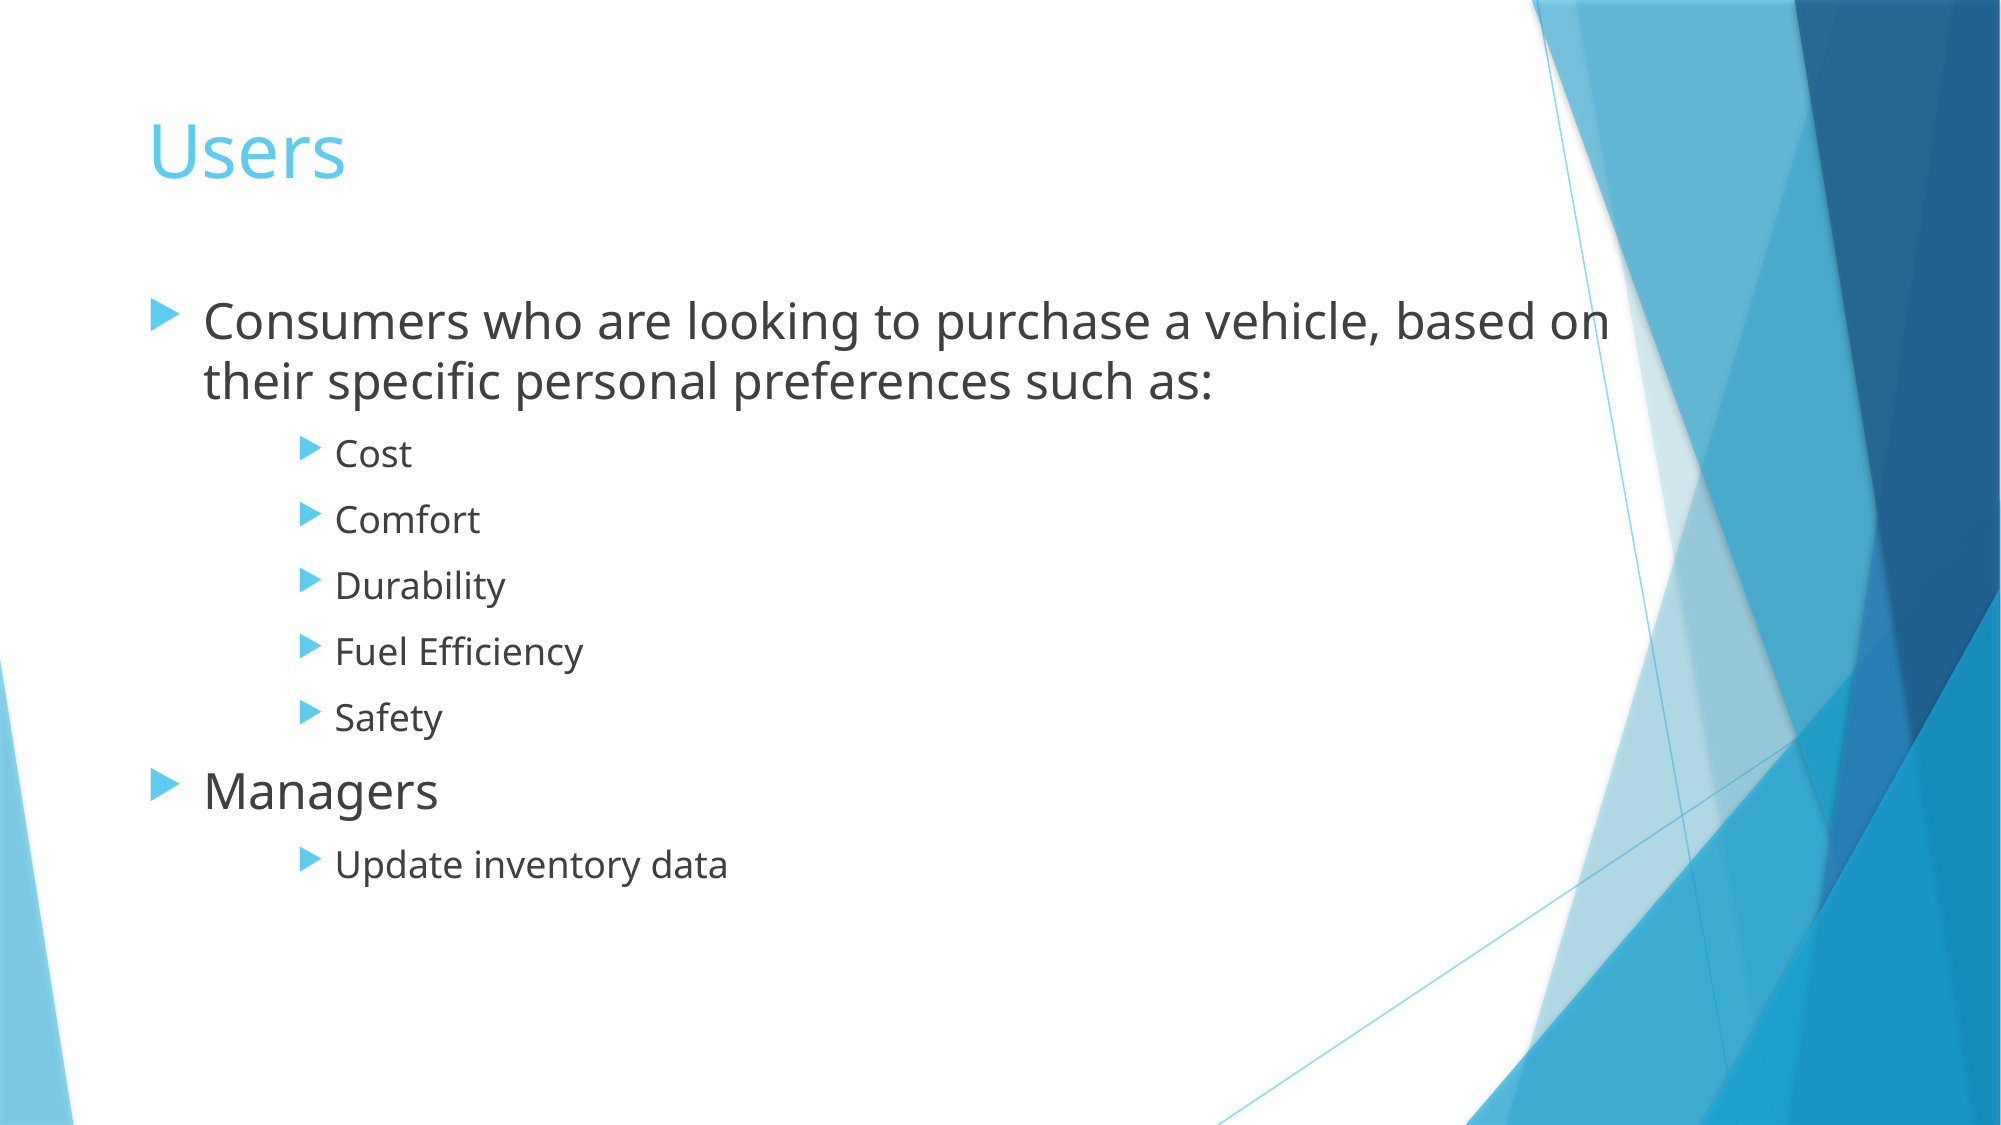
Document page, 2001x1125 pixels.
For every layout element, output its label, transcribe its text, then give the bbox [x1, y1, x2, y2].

title Users [131, 96, 1742, 339]
list Consumers who are looking to purchase a vehicle, based on their specific personal preferences such as: Cost Comfort Durability Fuel Efficiency Safety Managers Update inventory data [131, 282, 1662, 965]
